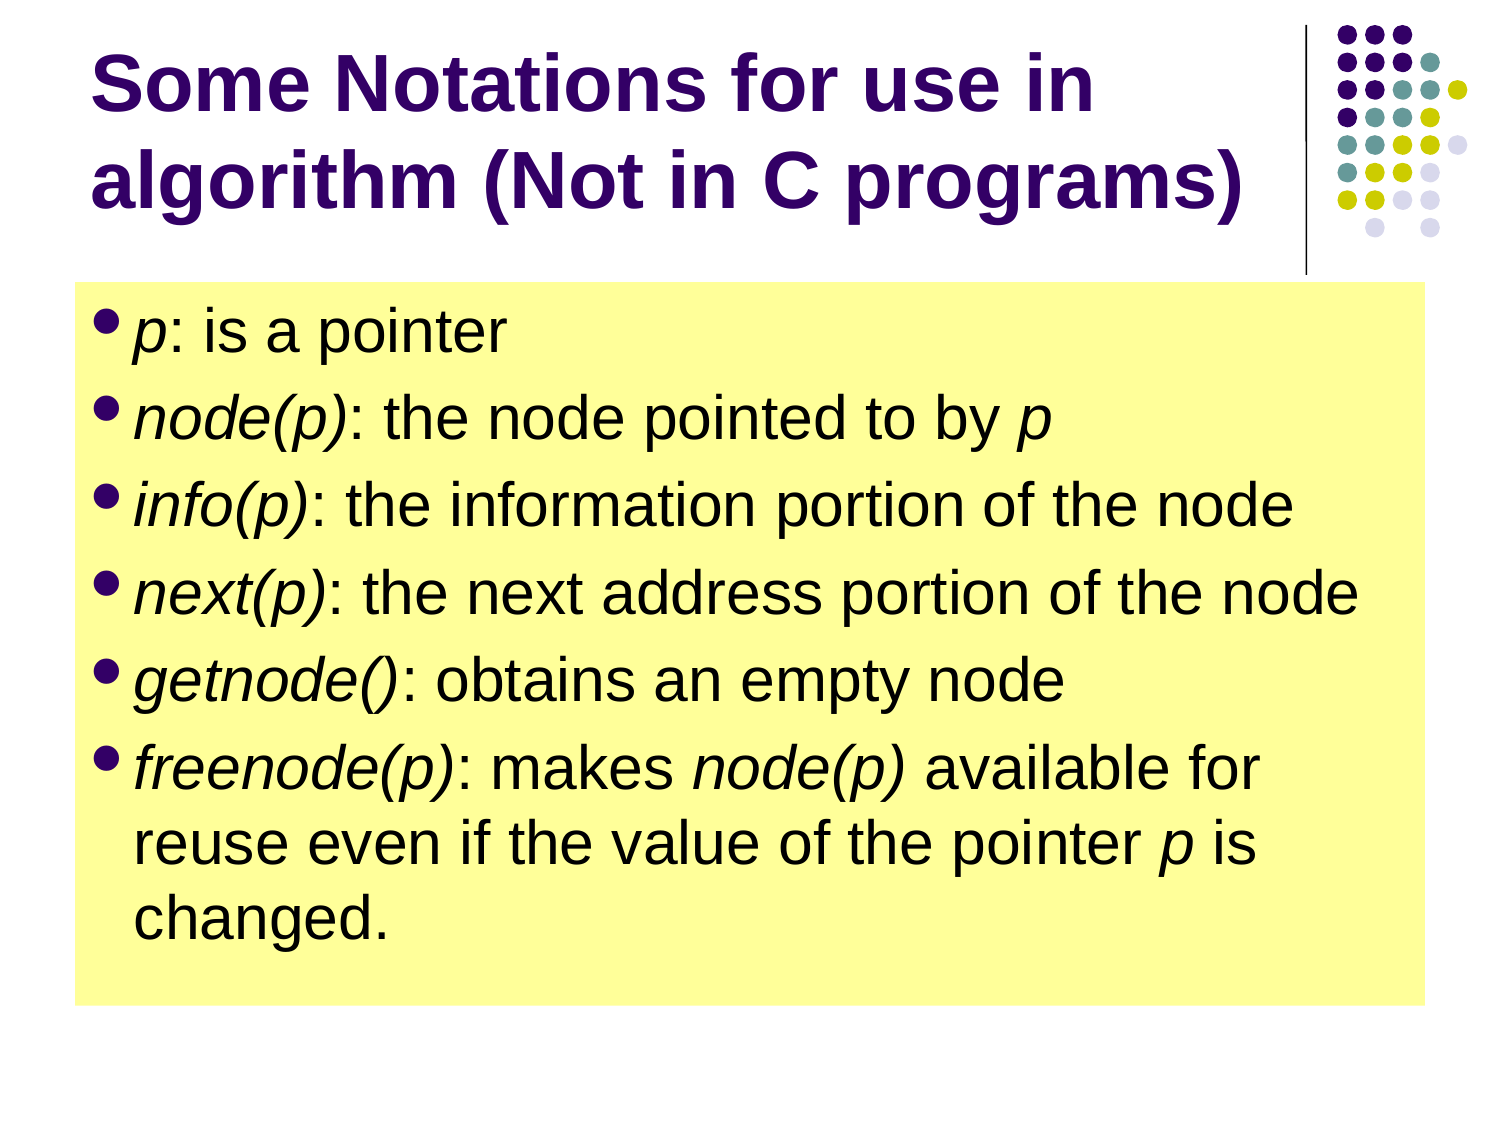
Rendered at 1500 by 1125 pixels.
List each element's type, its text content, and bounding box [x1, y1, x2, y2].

list p: is a pointer node(p): the node pointed to by p info(p): the information portion of the node next(p): the next address portion of the node getnode(): obtains an empty node freenode(p): makes node(p) available for reuse even if the value of the pointer p is changed. [74, 281, 1426, 1006]
title Some Notations for use in algorithm (Not in C programs) [74, 19, 1313, 233]
